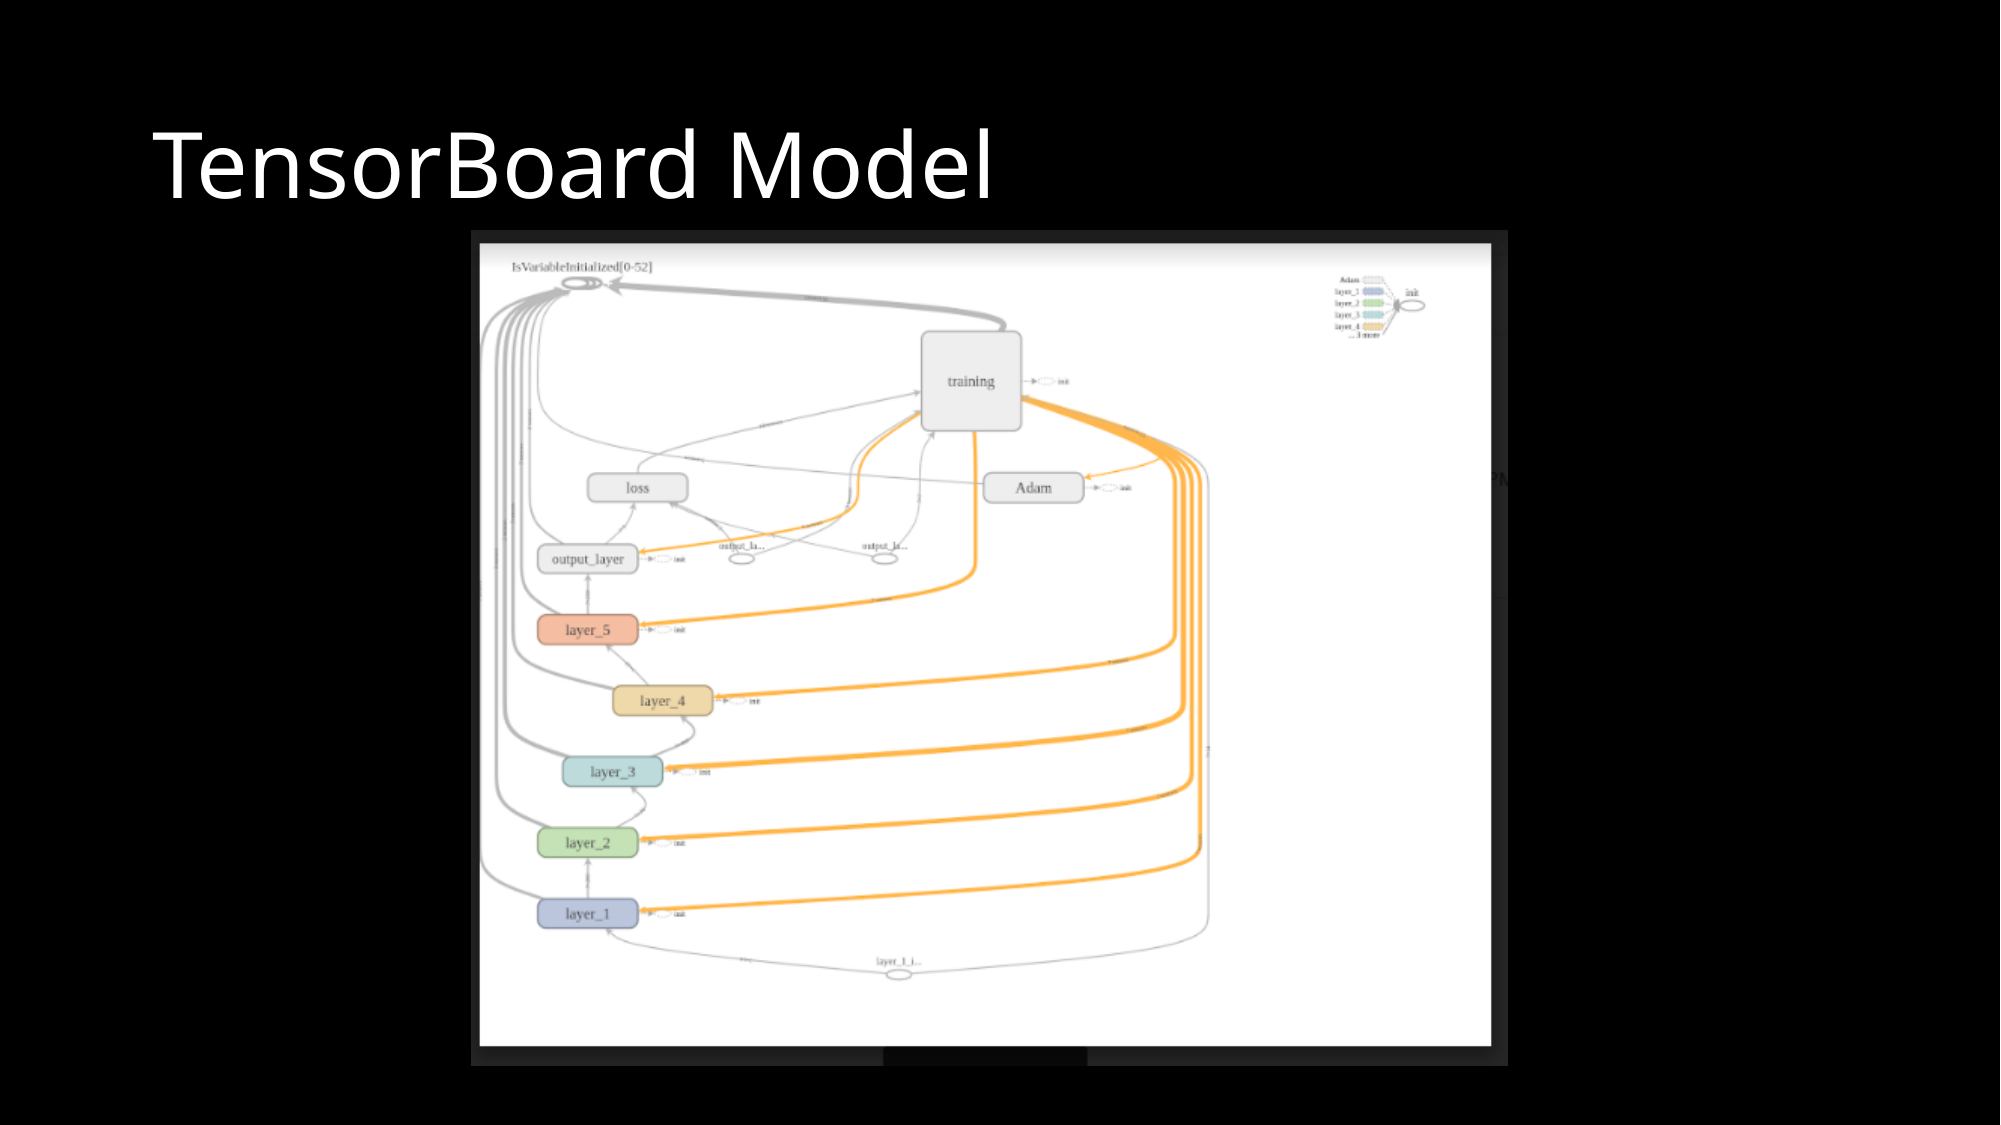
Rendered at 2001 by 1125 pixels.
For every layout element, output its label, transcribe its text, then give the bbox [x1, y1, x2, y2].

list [471, 230, 1508, 1066]
title TensorBoard Model [137, 59, 1863, 278]
